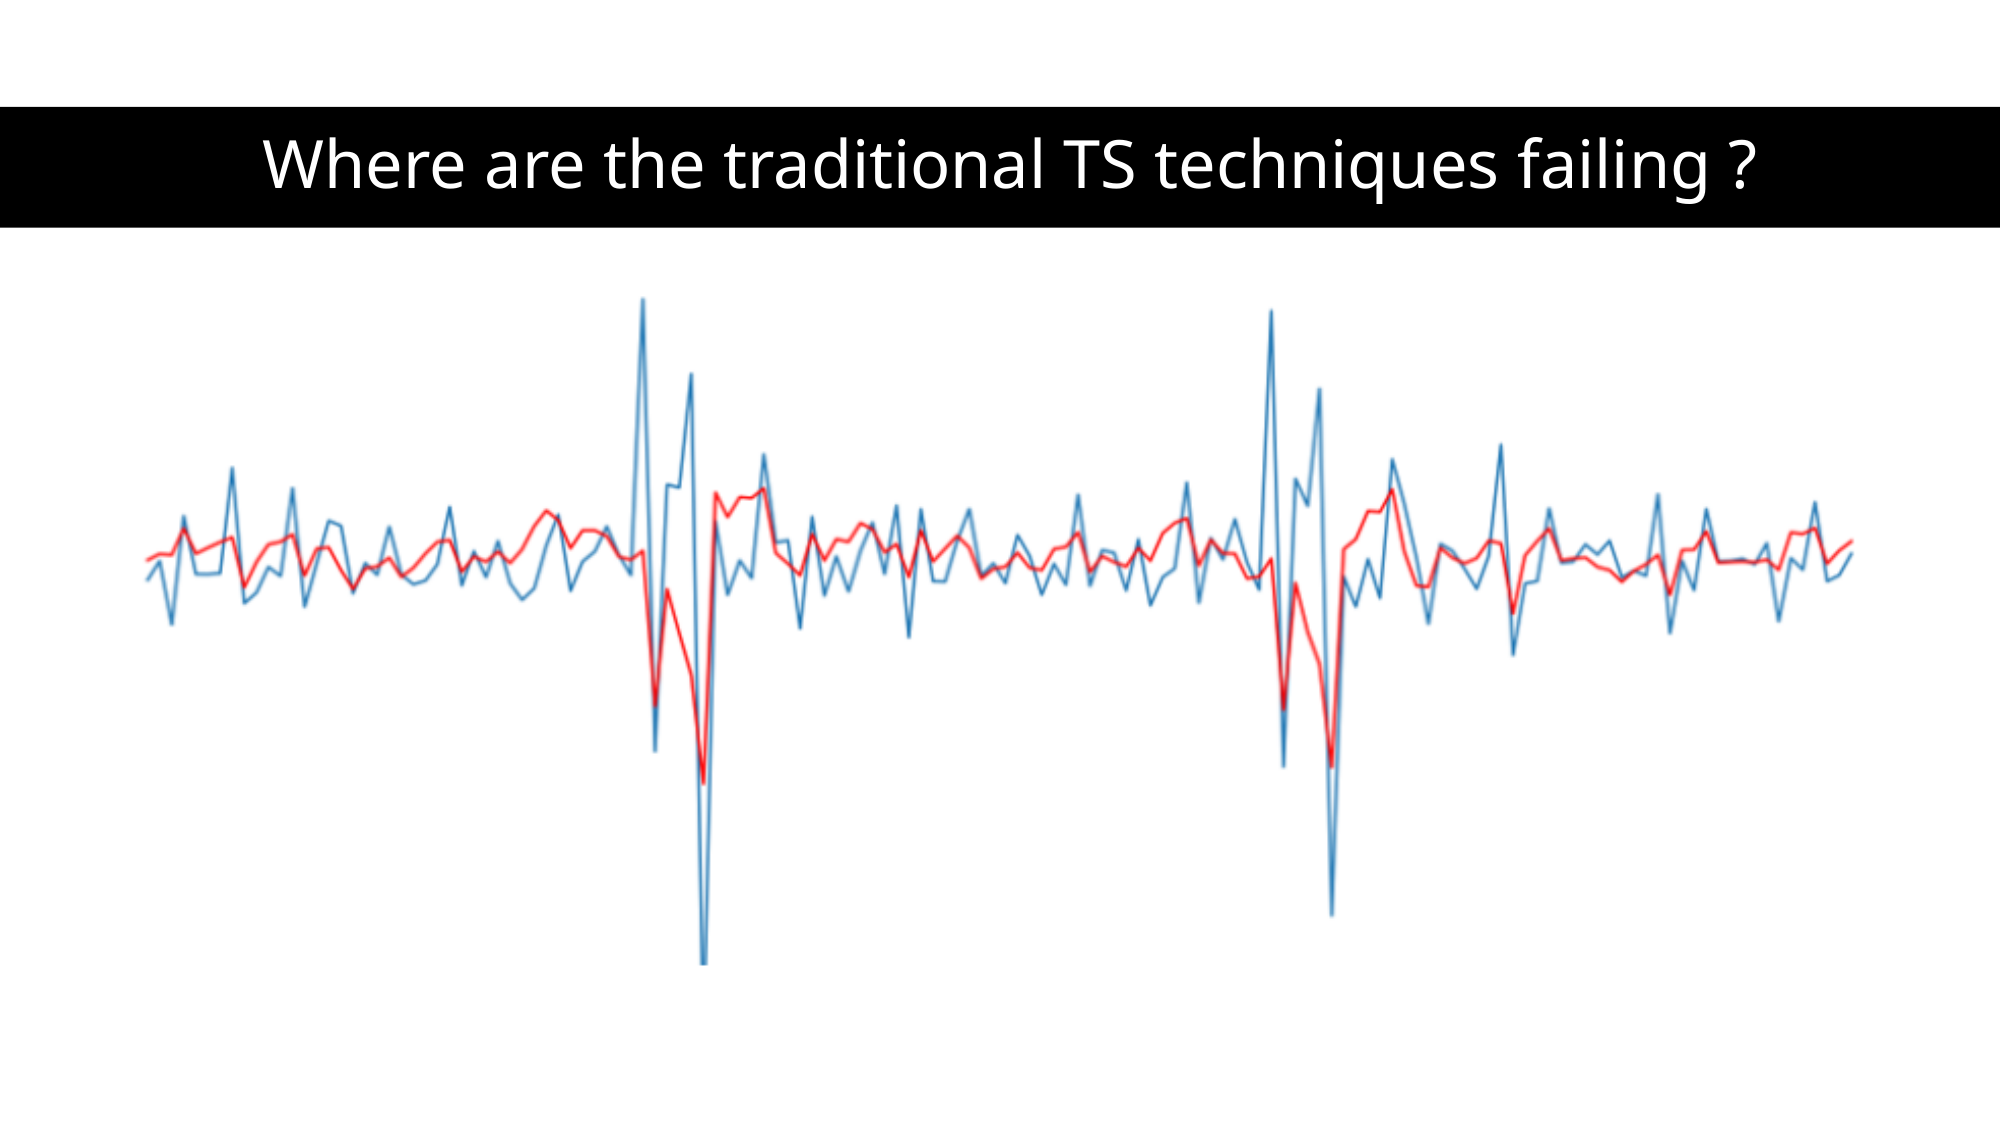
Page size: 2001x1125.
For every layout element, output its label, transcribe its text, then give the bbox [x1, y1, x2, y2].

title Where are the traditional TS techniques failing ? [91, 105, 1931, 228]
text_box [0, 106, 2000, 229]
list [105, 295, 1895, 976]
